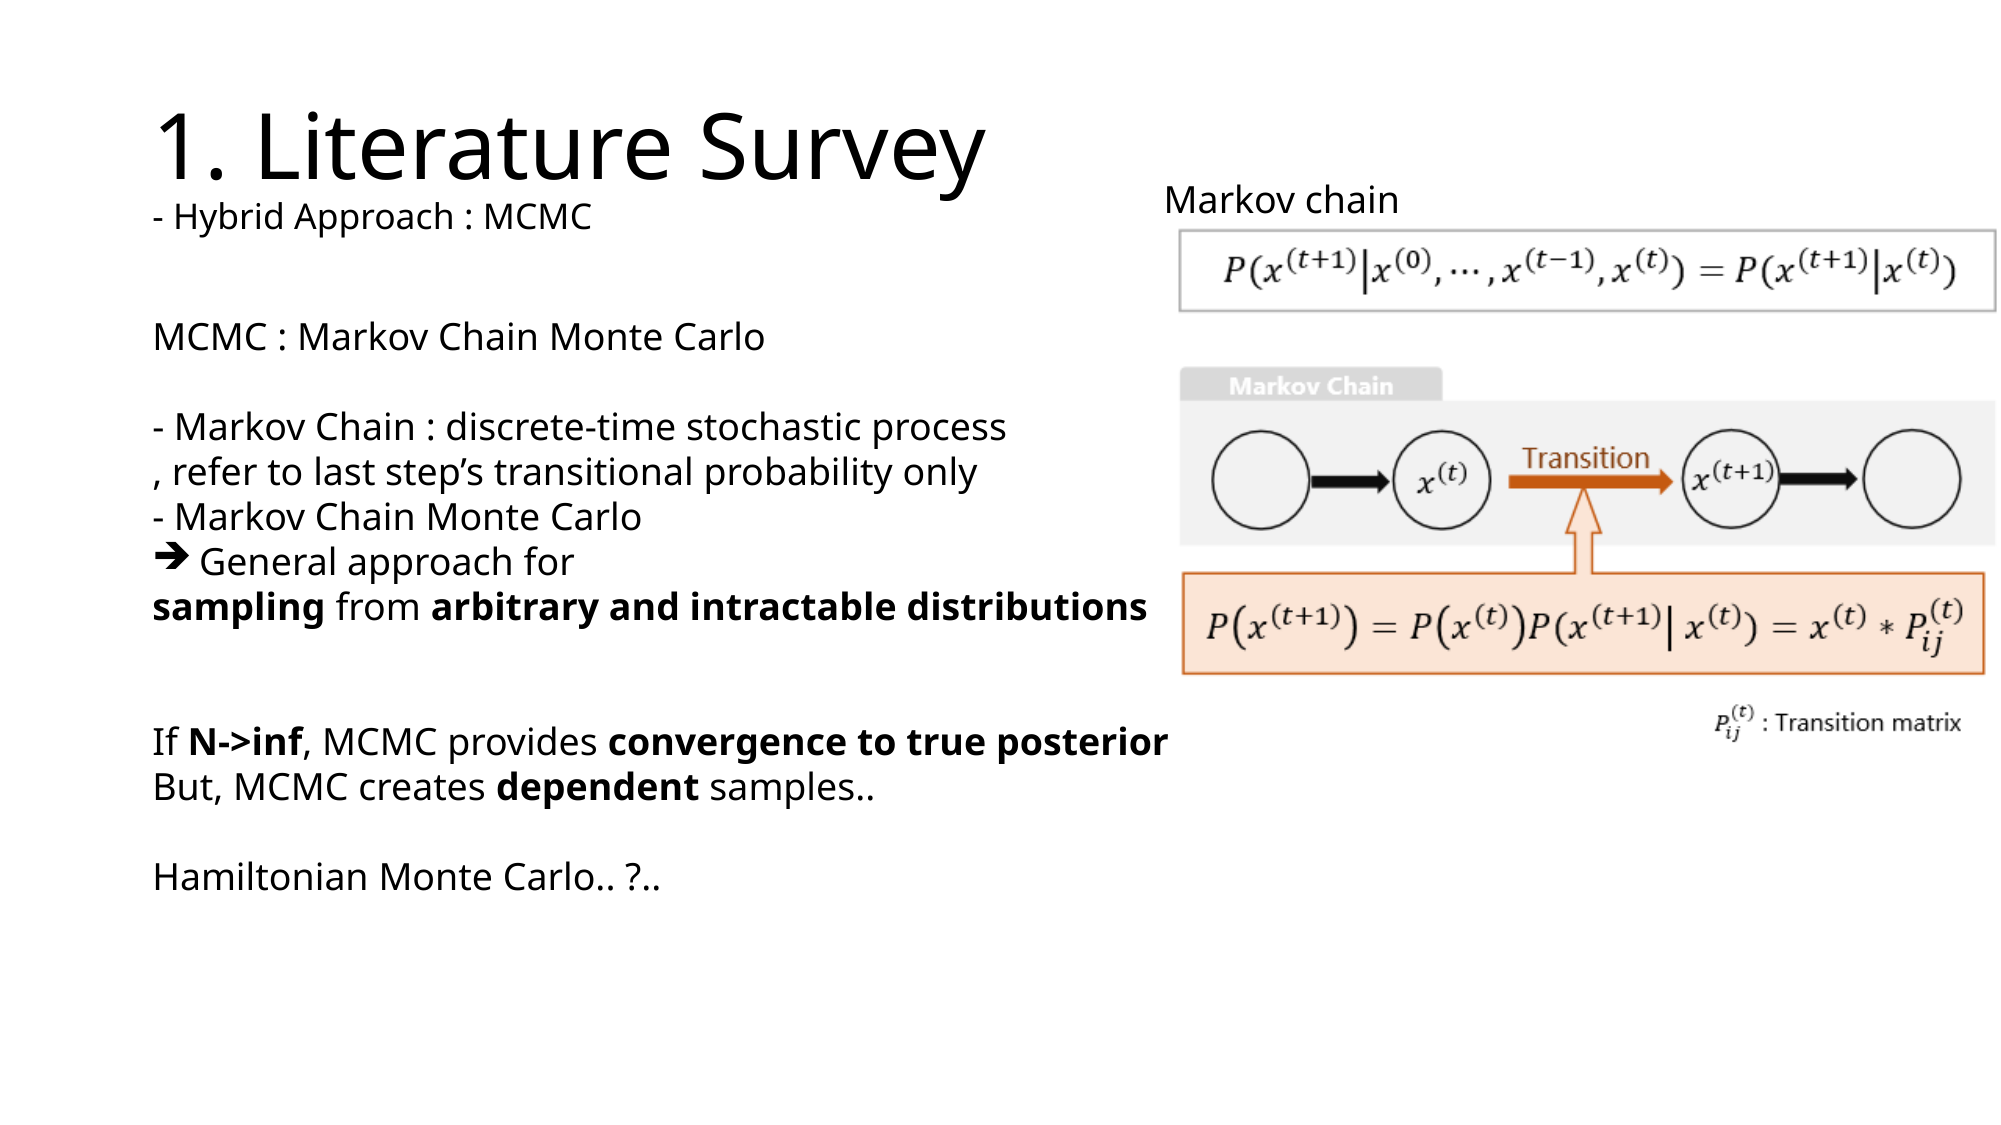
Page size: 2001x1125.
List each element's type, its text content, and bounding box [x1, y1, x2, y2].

picture [1171, 215, 2000, 750]
title 1. Literature Survey - Hybrid Approach : MCMC [137, 59, 1863, 278]
text_box Markov chain [1148, 168, 1530, 229]
